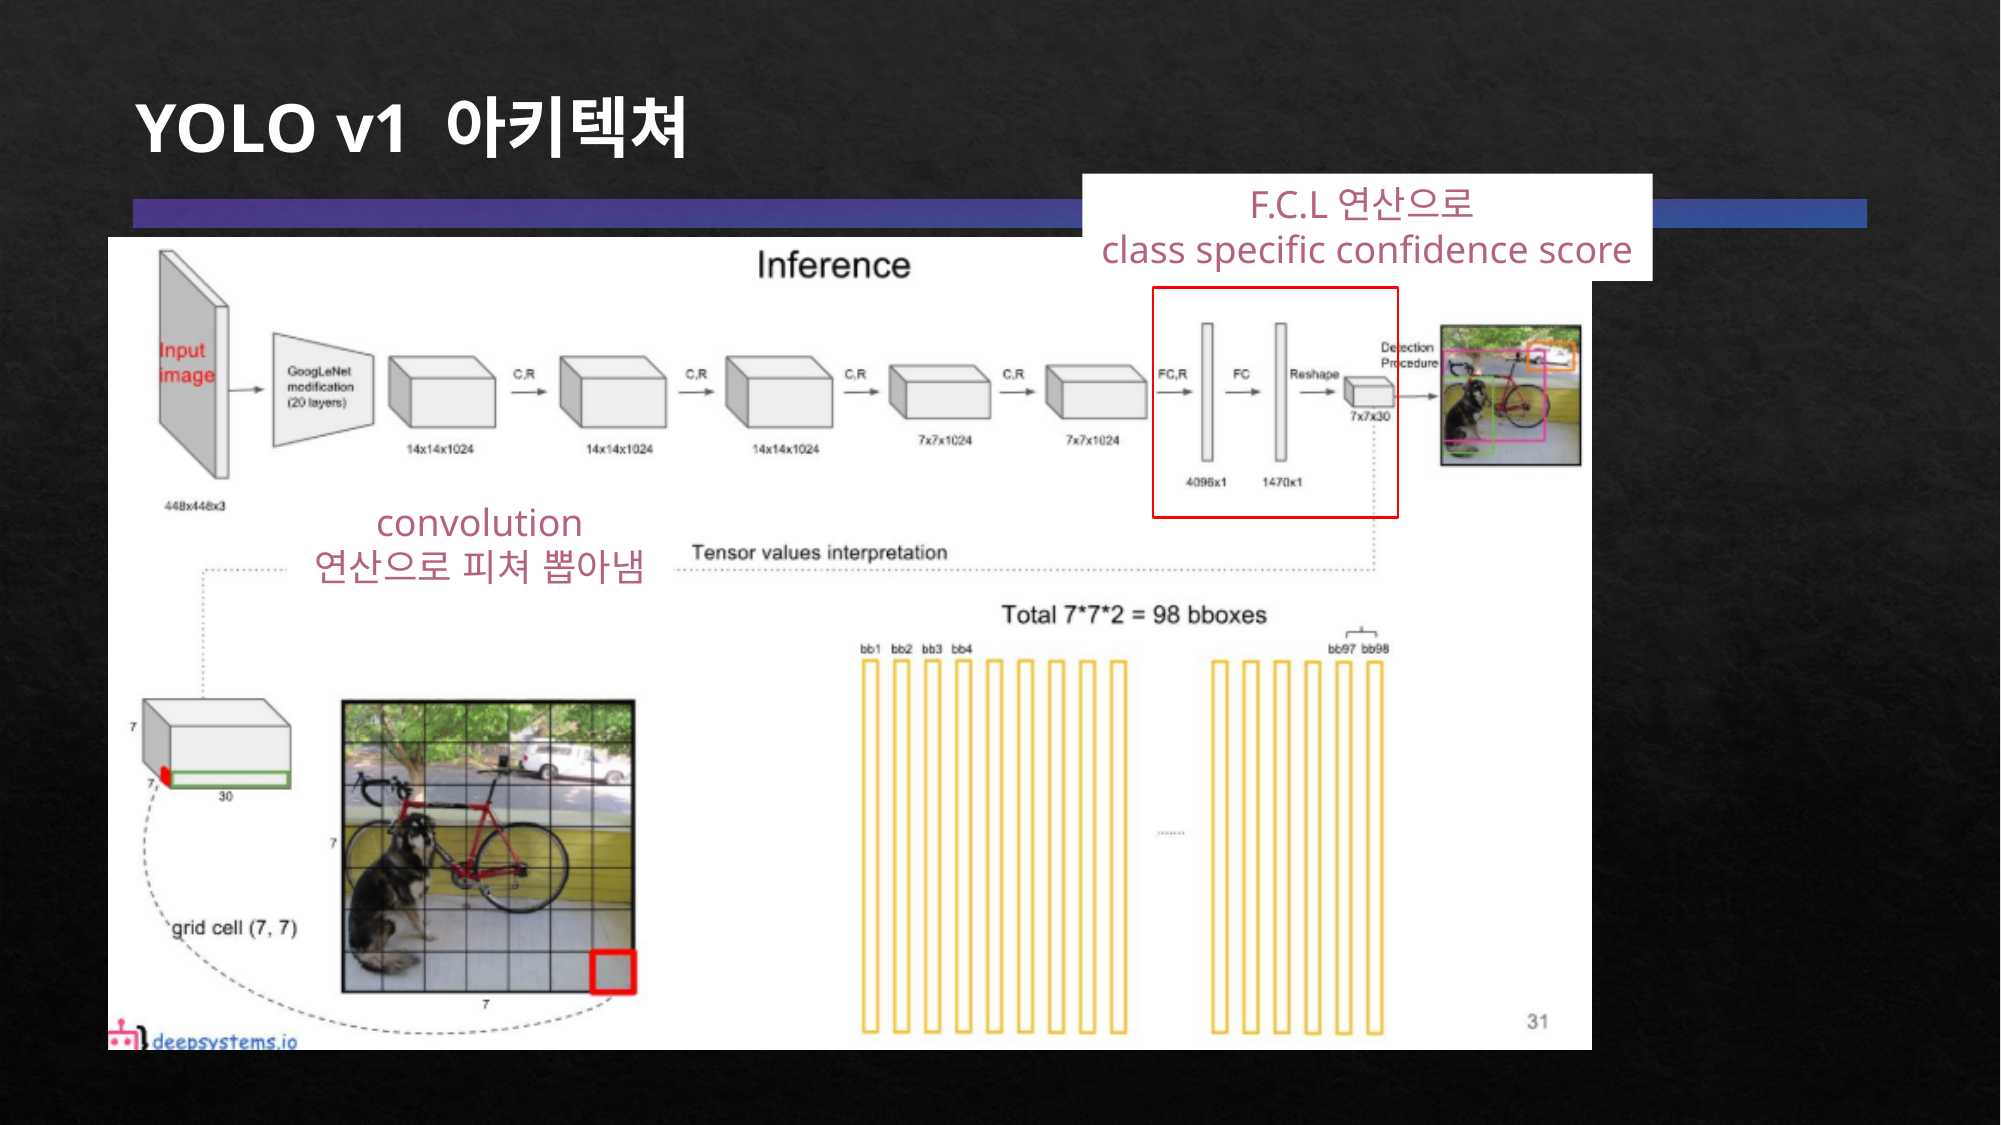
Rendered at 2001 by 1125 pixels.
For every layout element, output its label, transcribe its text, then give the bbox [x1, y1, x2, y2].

text_box [1653, 198, 1868, 229]
picture [108, 237, 1592, 1050]
text_box YOLO v1 아키텍쳐 [120, 78, 1227, 234]
text_box F.C.L연산으로 class specific confidence score [1082, 173, 1653, 281]
